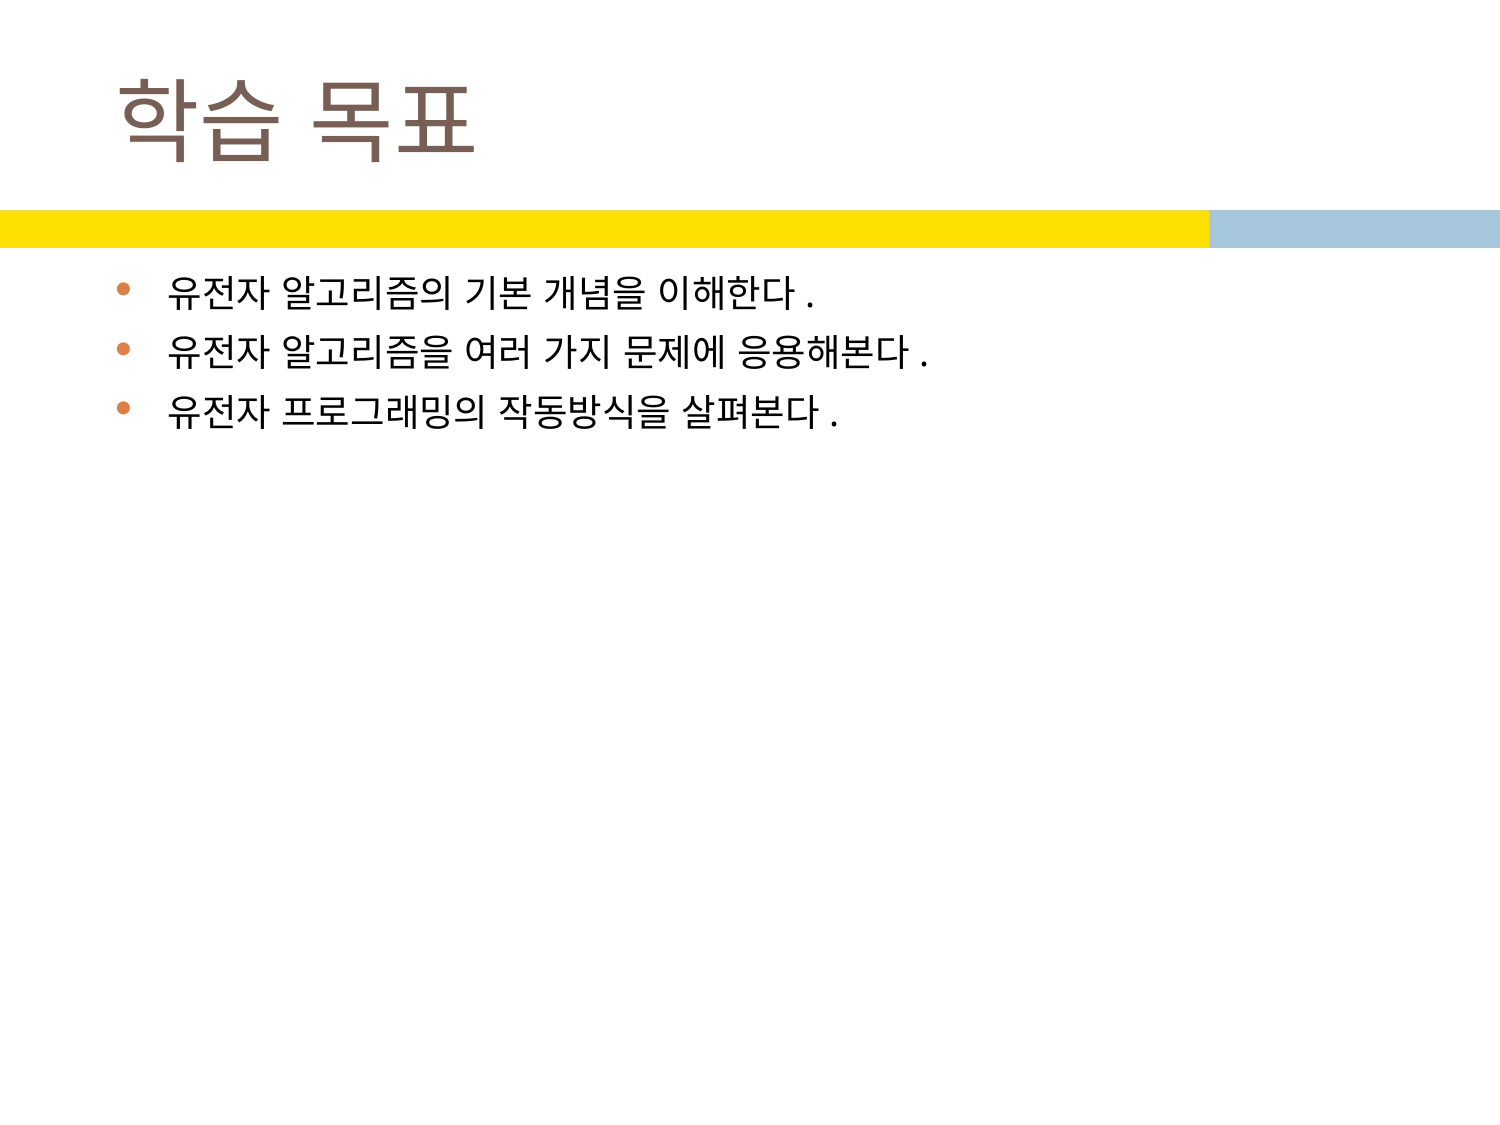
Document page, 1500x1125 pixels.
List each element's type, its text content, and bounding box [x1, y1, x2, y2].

list 유전자 알고리즘의 기본 개념을 이해한다. 유전자 알고리즘을 여러 가지 문제에 응용해본다. 유전자 프로그래밍의 작동방식을 살펴본다. [100, 262, 1438, 1000]
title 학습 목표 [100, 37, 1438, 200]
